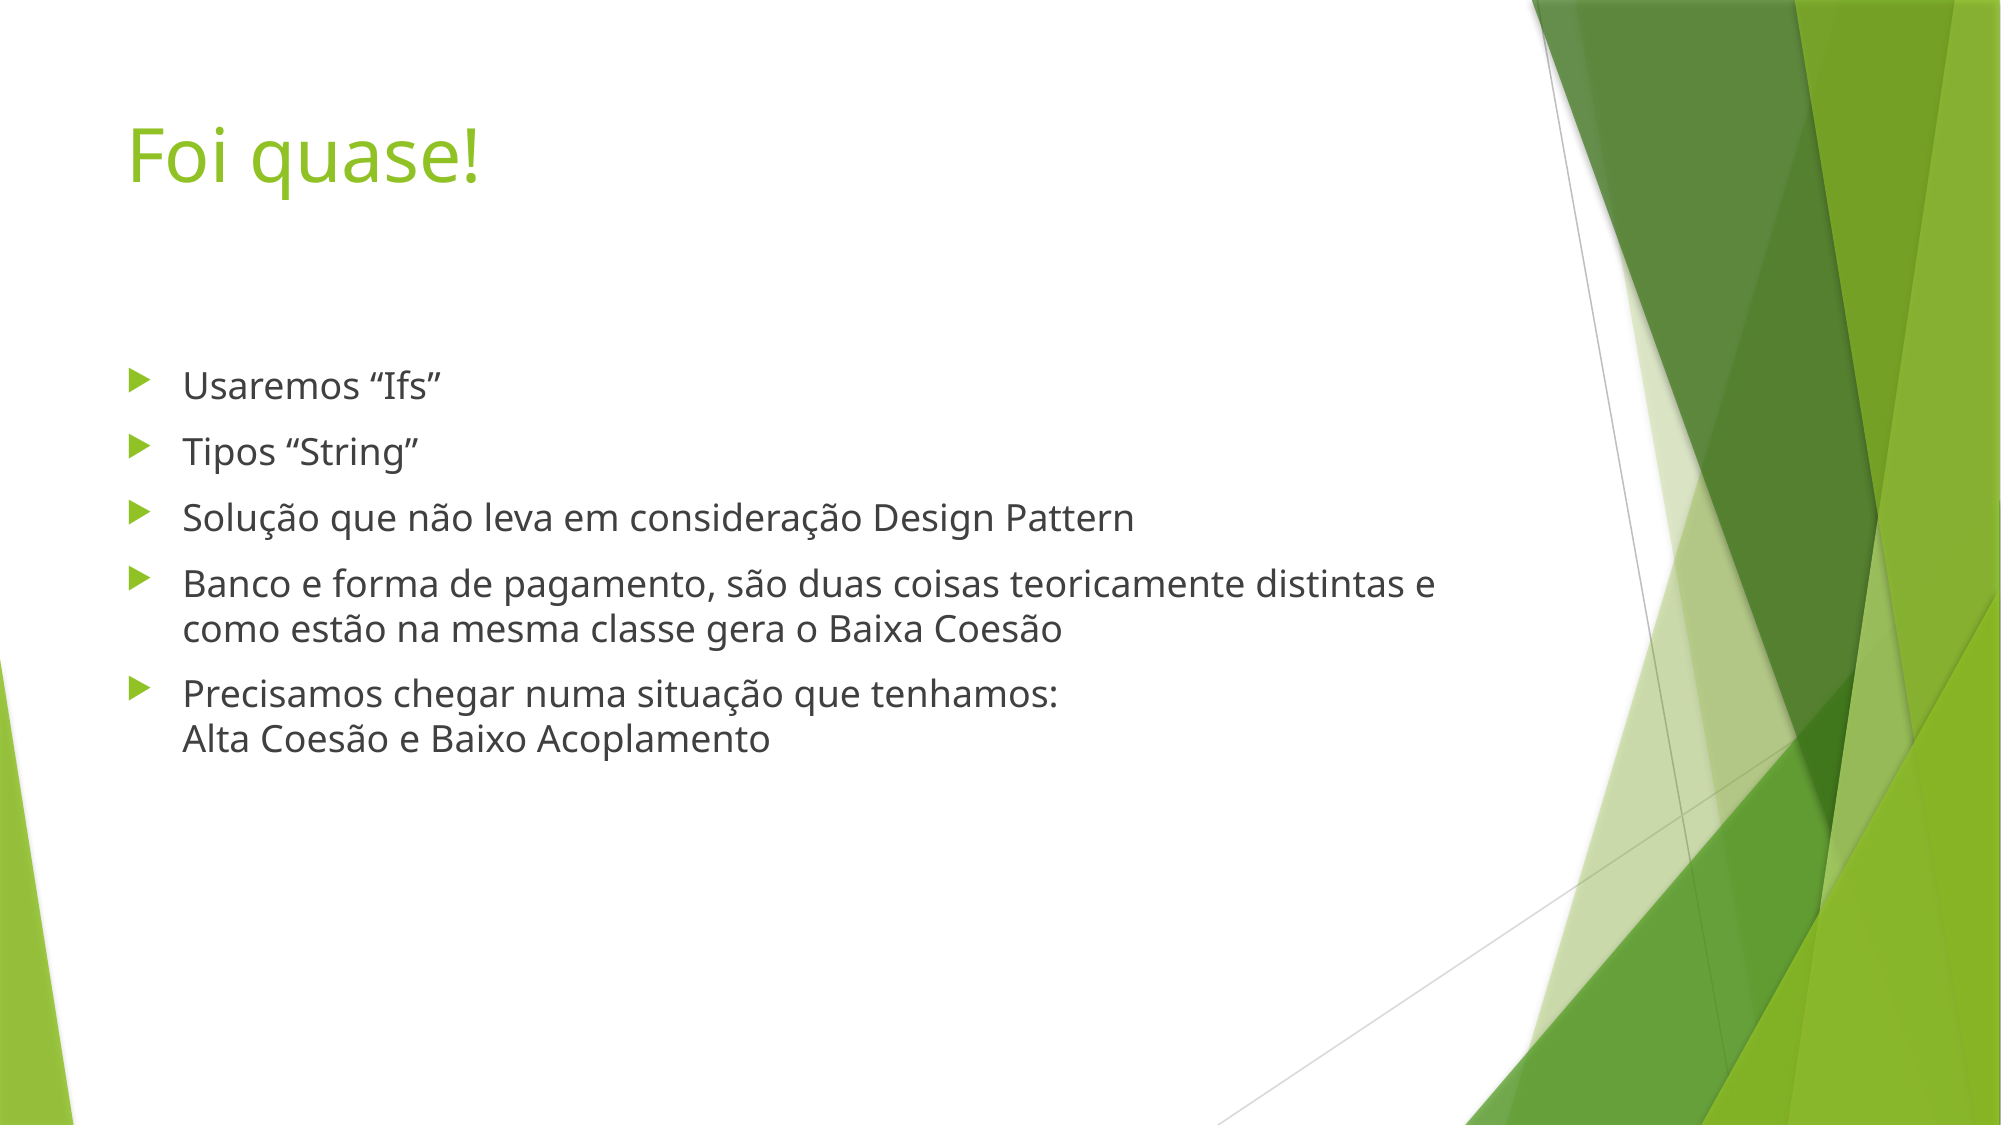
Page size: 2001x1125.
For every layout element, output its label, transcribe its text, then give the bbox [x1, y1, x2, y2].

list Usaremos “Ifs” Tipos “String” Solução que não leva em consideração Design Pattern Banco e forma de pagamento, são duas coisas teoricamente distintas e como estão na mesma classe gera o Baixa Coesão Precisamos chegar numa situação que tenhamos: Alta Coesão e Baixo Acoplamento [111, 354, 1522, 992]
title Foi quase! [111, 99, 1522, 317]
